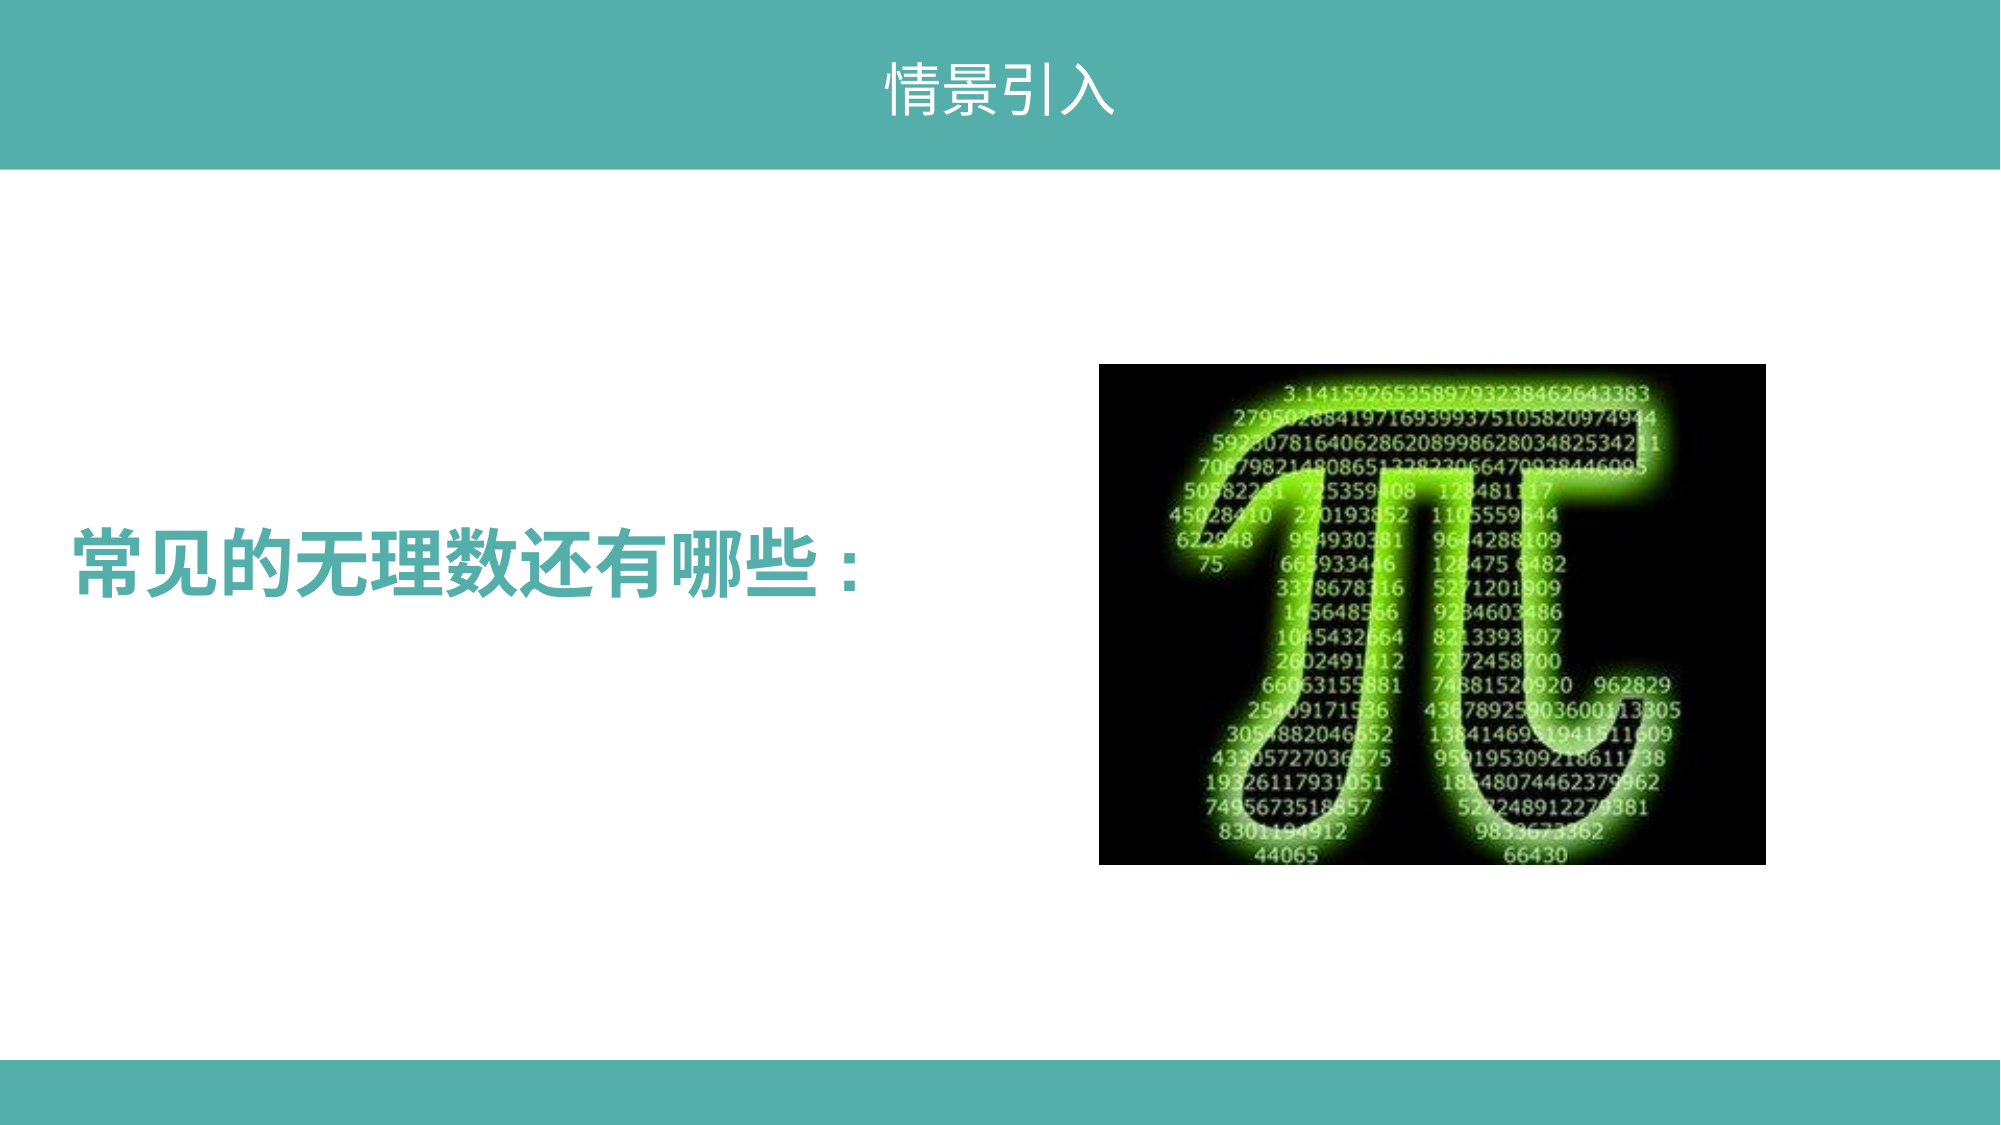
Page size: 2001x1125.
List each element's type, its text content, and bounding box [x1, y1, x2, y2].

text_box 常见的无理数还有哪些: [54, 509, 877, 615]
text_box [0, 169, 2000, 1061]
text_box 情景引入 [838, 45, 1162, 131]
picture [1099, 364, 1766, 865]
